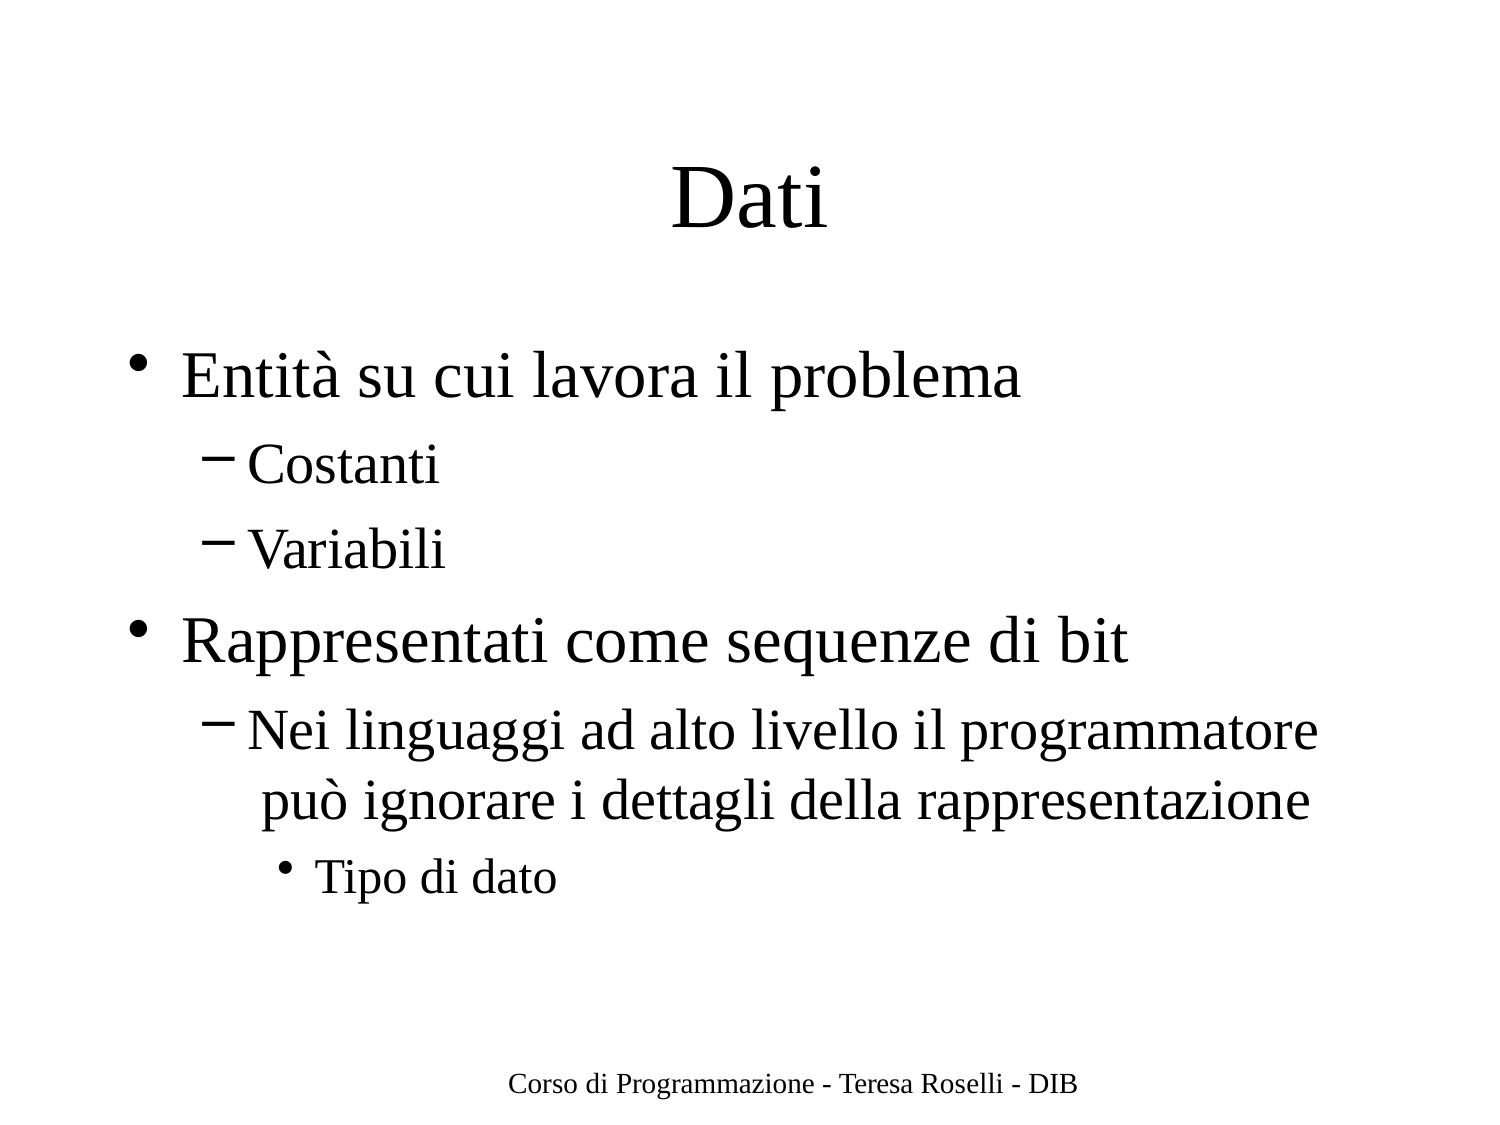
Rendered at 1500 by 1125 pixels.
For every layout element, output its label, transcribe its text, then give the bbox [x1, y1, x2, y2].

text_box Entità su cui lavora il problema Costanti Variabili Rappresentati come sequenze di bit Nei linguaggi ad alto livello il programmatore può ignorare i dettagli della rappresentazione Tipo di dato [125, 311, 1323, 904]
title Dati [668, 133, 831, 311]
footer Corso di Programmazione - Teresa Roselli - DIB [506, 1065, 1081, 1125]
